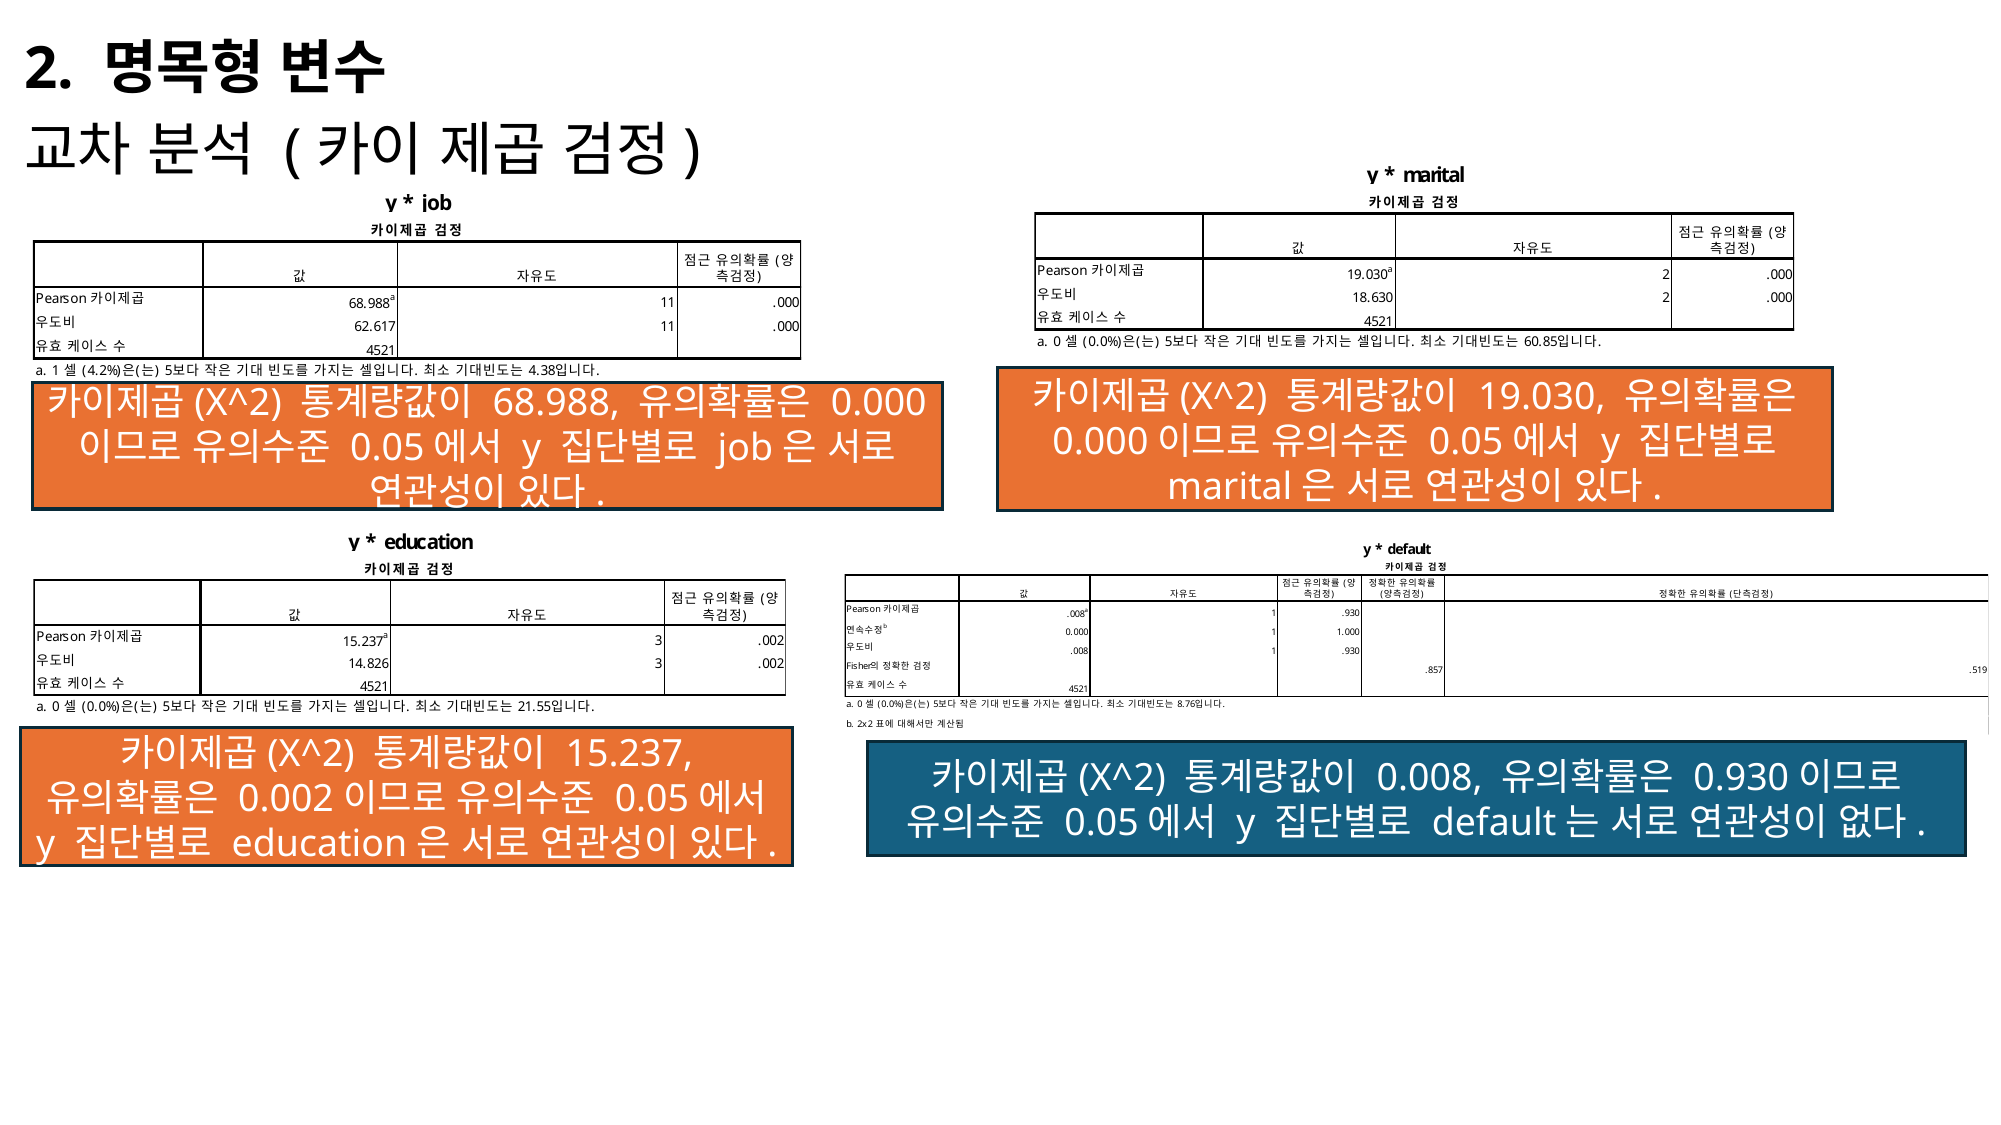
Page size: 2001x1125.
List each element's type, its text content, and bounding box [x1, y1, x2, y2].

text_box 2. 명목형 변수 [9, 31, 904, 119]
text_box 카이제곱(X^2) 통계량값이 19.030, 유의확률은 0.000이므로 유의수준 0.05에서 y 집단별로 marital은 서로 연관성이 있다. [996, 366, 1834, 512]
text_box 카이제곱(X^2) 통계량값이 68.988, 유의확률은 0.000이므로 유의수준 0.05에서 y 집단별로 job은 서로 연관성이 있다. [31, 381, 944, 511]
text_box 카이제곱(X^2) 통계량값이 15.237, 유의확률은 0.002이므로 유의수준 0.05에서 y 집단별로 education은 서로 연관성이 있다. [19, 726, 794, 867]
text_box 카이제곱(X^2) 통계량값이 0.008, 유의확률은 0.930이므로 유의수준 0.05에서 y 집단별로 default는 서로 연관성이 없다. [866, 740, 1967, 857]
picture [32, 182, 803, 407]
picture [32, 522, 788, 742]
picture [1033, 155, 1796, 377]
text_box 교차 분석 (카이 제곱 검정) [9, 119, 904, 201]
picture [844, 535, 1990, 736]
